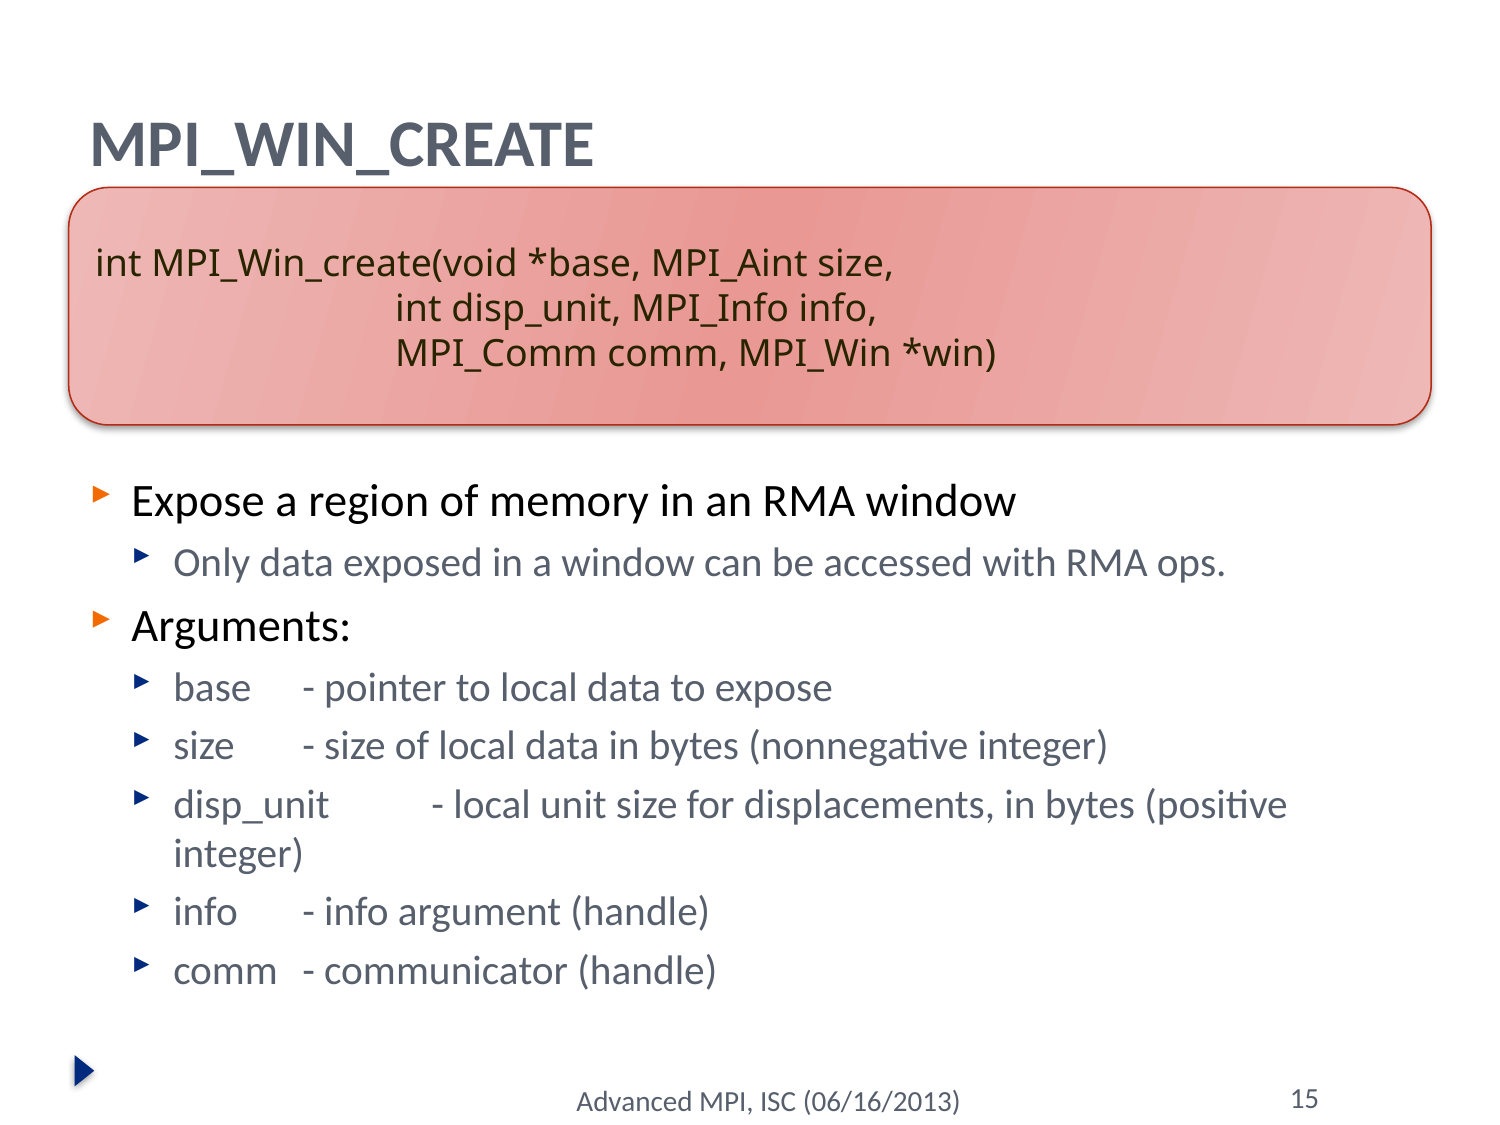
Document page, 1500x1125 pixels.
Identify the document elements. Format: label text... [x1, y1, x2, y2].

list Expose a region of memory in an RMA window Only data exposed in a window can be accessed with RMA ops. Arguments: base - pointer to local data to expose size - size of local data in bytes (nonnegative integer) disp_unit - local unit size for displacements, in bytes (positive integer) info - info argument (handle) comm - communicator (handle) [75, 462, 1425, 1005]
slide_number 15 [1275, 1072, 1438, 1113]
text_box int MPI_Win_create(void *base, MPI_Aint size, int disp_unit, MPI_Info info, MPI_Comm comm, MPI_Win *win) [67, 186, 1432, 426]
title MPI_WIN_CREATE [75, 24, 1425, 188]
footer Advanced MPI, ISC (06/16/2013) [324, 1074, 1213, 1116]
